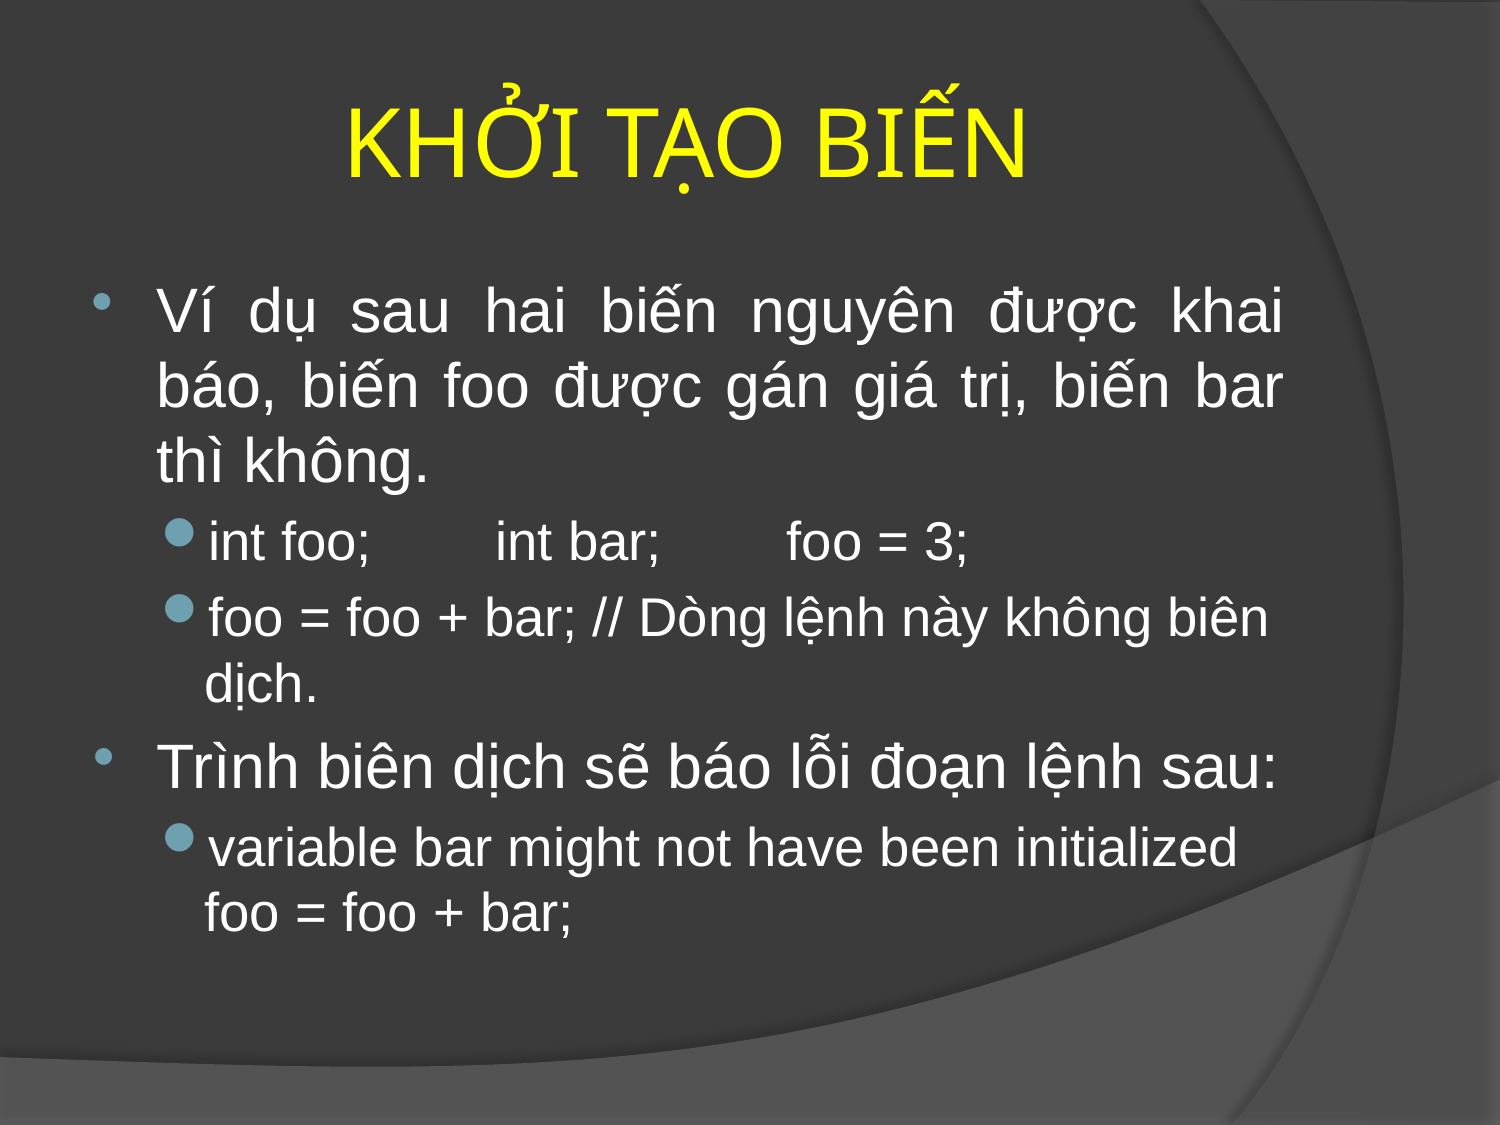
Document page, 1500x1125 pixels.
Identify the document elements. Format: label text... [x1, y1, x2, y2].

list Ví dụ sau hai biến nguyên được khai báo, biến foo được gán giá trị, biến bar thì không. int foo; int bar; foo = 3; foo = foo + bar; // Dòng lệnh này không biên dịch. Trình biên dịch sẽ báo lỗi đoạn lệnh sau: variable bar might not have been initialized foo = foo + bar; [75, 262, 1300, 1005]
title KHỞI TẠO BIẾN [75, 45, 1300, 233]
